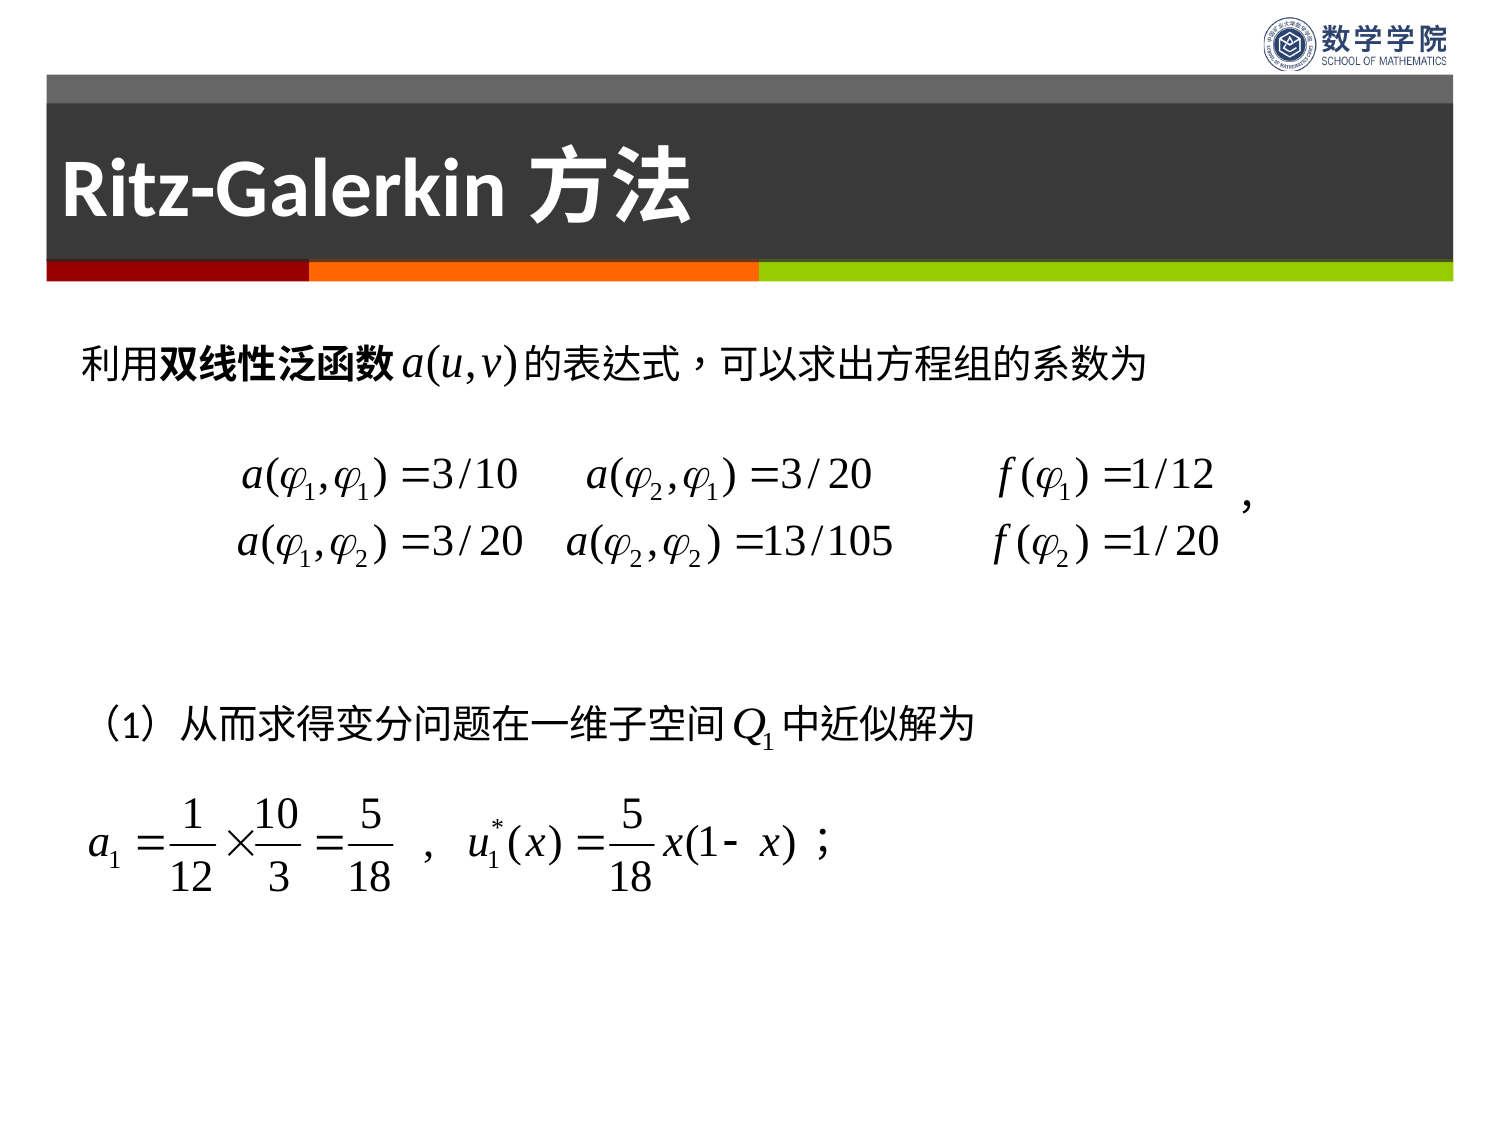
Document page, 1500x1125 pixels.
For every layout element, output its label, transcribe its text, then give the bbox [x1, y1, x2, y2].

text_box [80, 307, 1419, 599]
title Ritz-Galerkin方法 [46, 103, 1454, 263]
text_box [80, 668, 1046, 927]
picture [1263, 17, 1447, 71]
